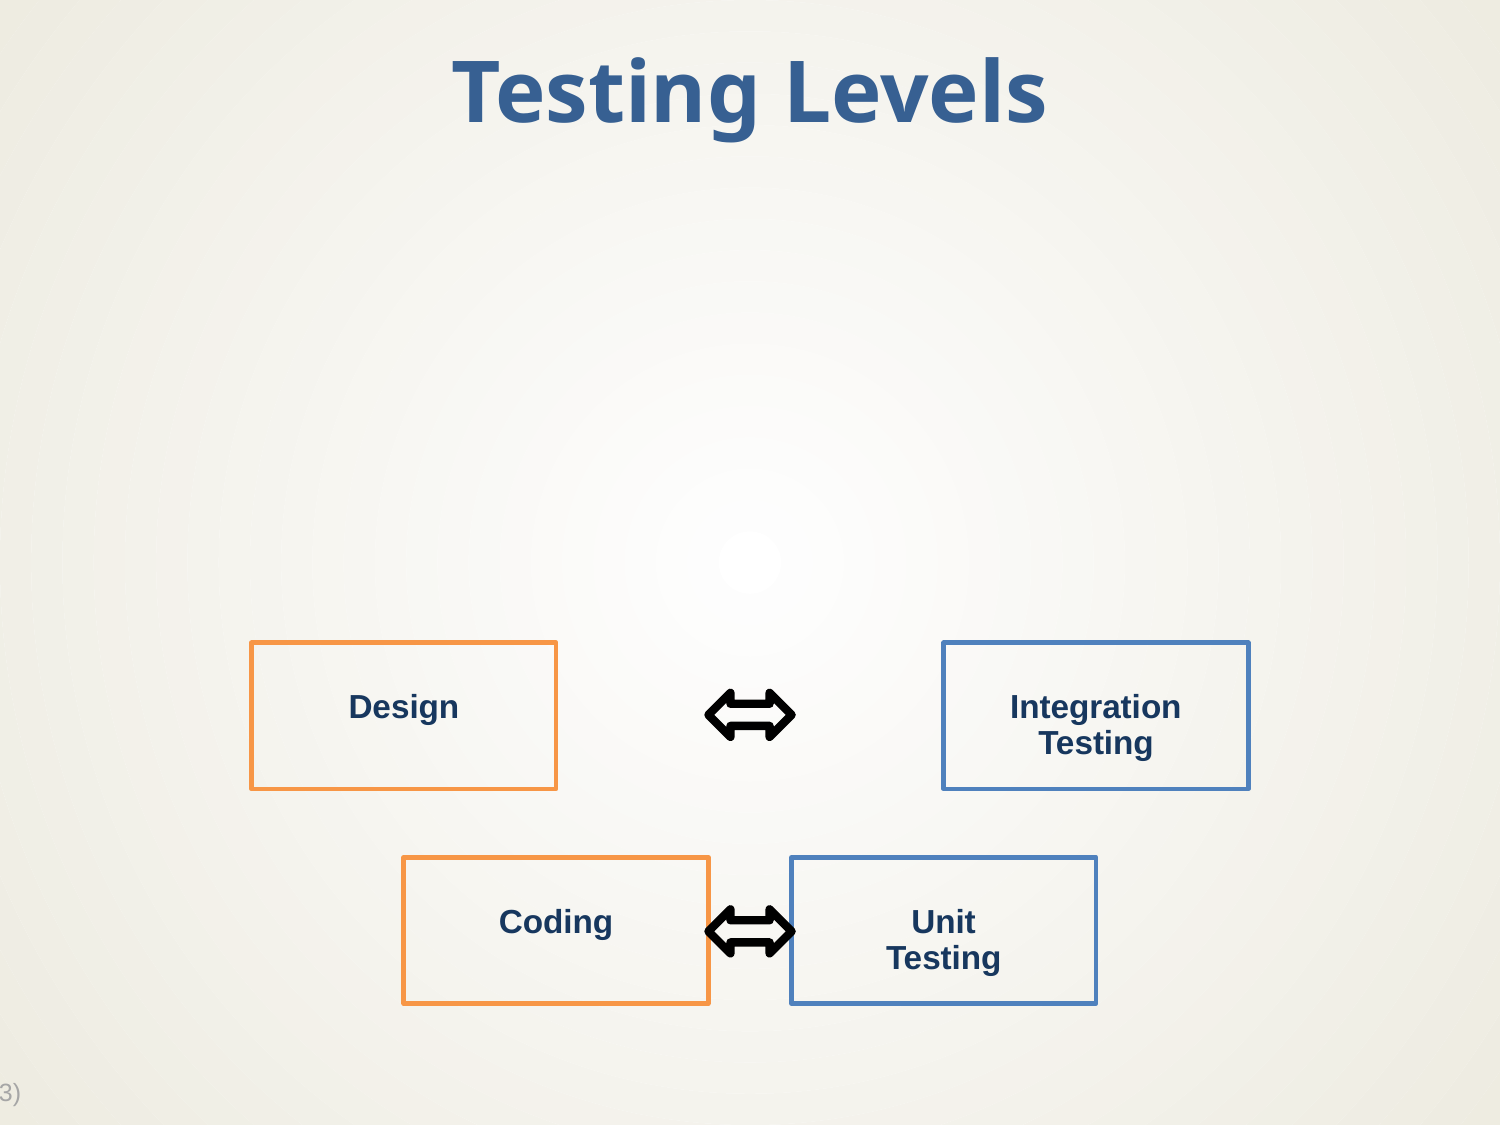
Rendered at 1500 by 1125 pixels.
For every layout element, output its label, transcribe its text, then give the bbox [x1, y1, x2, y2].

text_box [403, 857, 1097, 1004]
title Testing Levels [0, 24, 1500, 166]
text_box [251, 642, 1249, 790]
